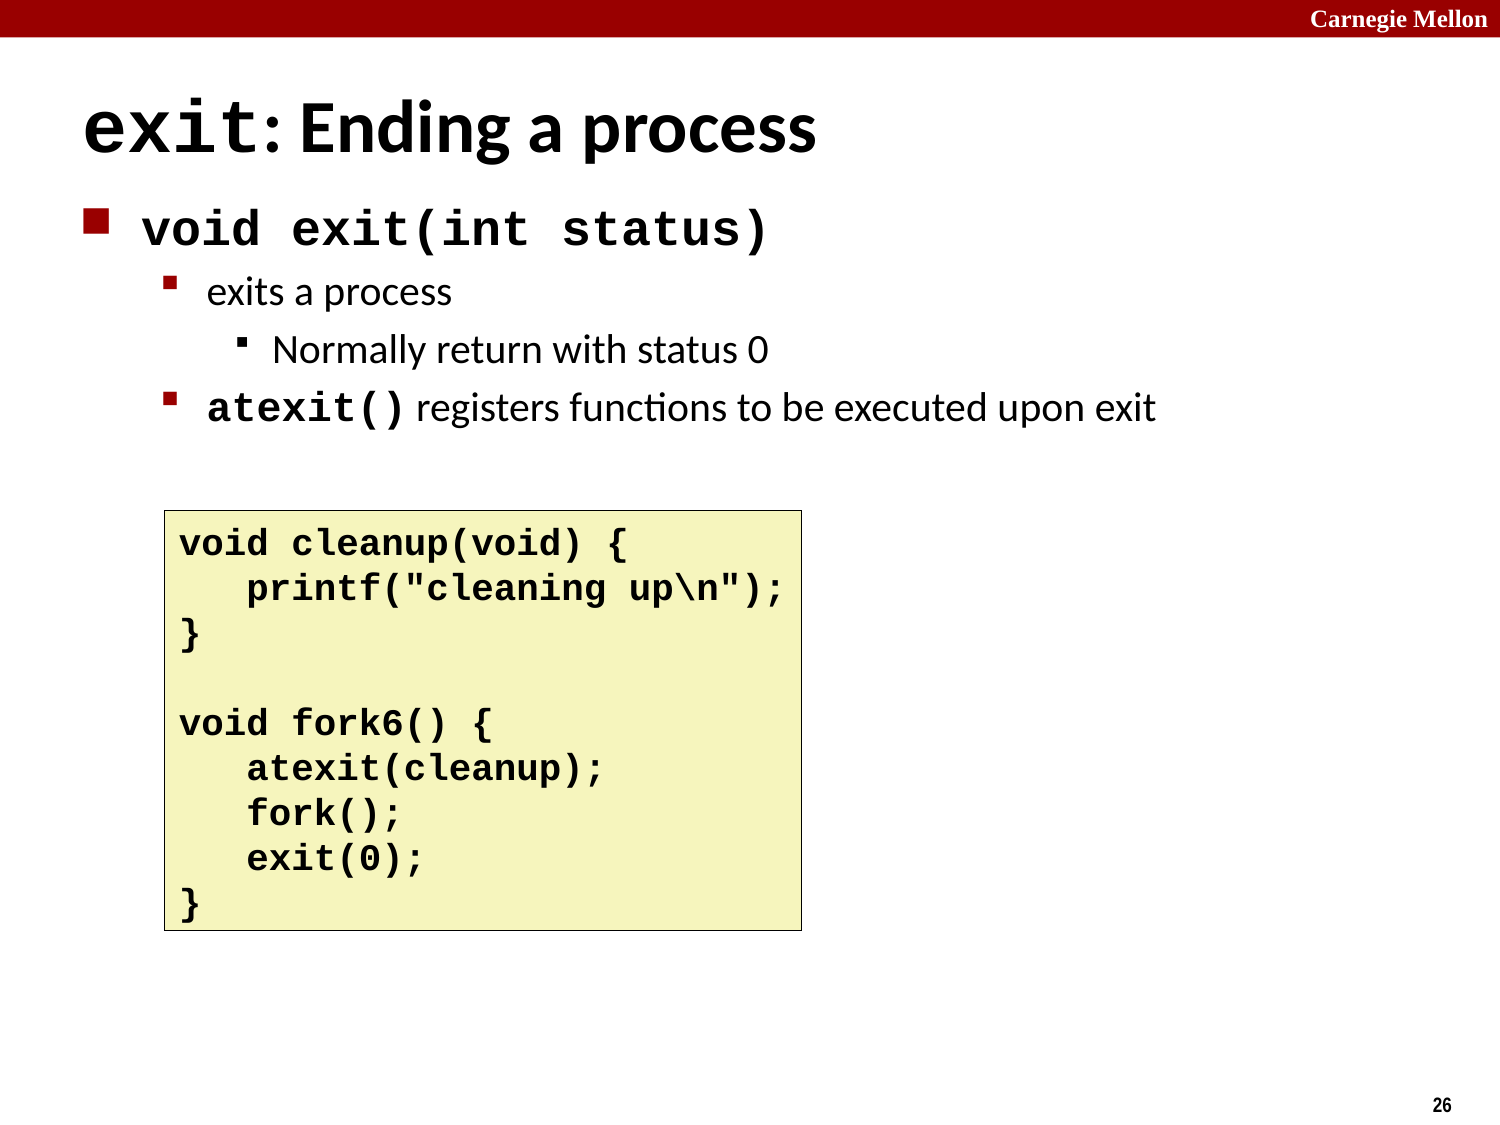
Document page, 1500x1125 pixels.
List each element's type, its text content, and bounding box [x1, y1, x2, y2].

list void exit(int status) exits a process Normally return with status 0 atexit() registers functions to be executed upon exit [69, 187, 1425, 476]
title exit: Ending a process [67, 74, 1154, 170]
text_box void cleanup(void) { printf("cleaning up\n"); } void fork6() { atexit(cleanup); fork(); exit(0); } [164, 510, 802, 931]
